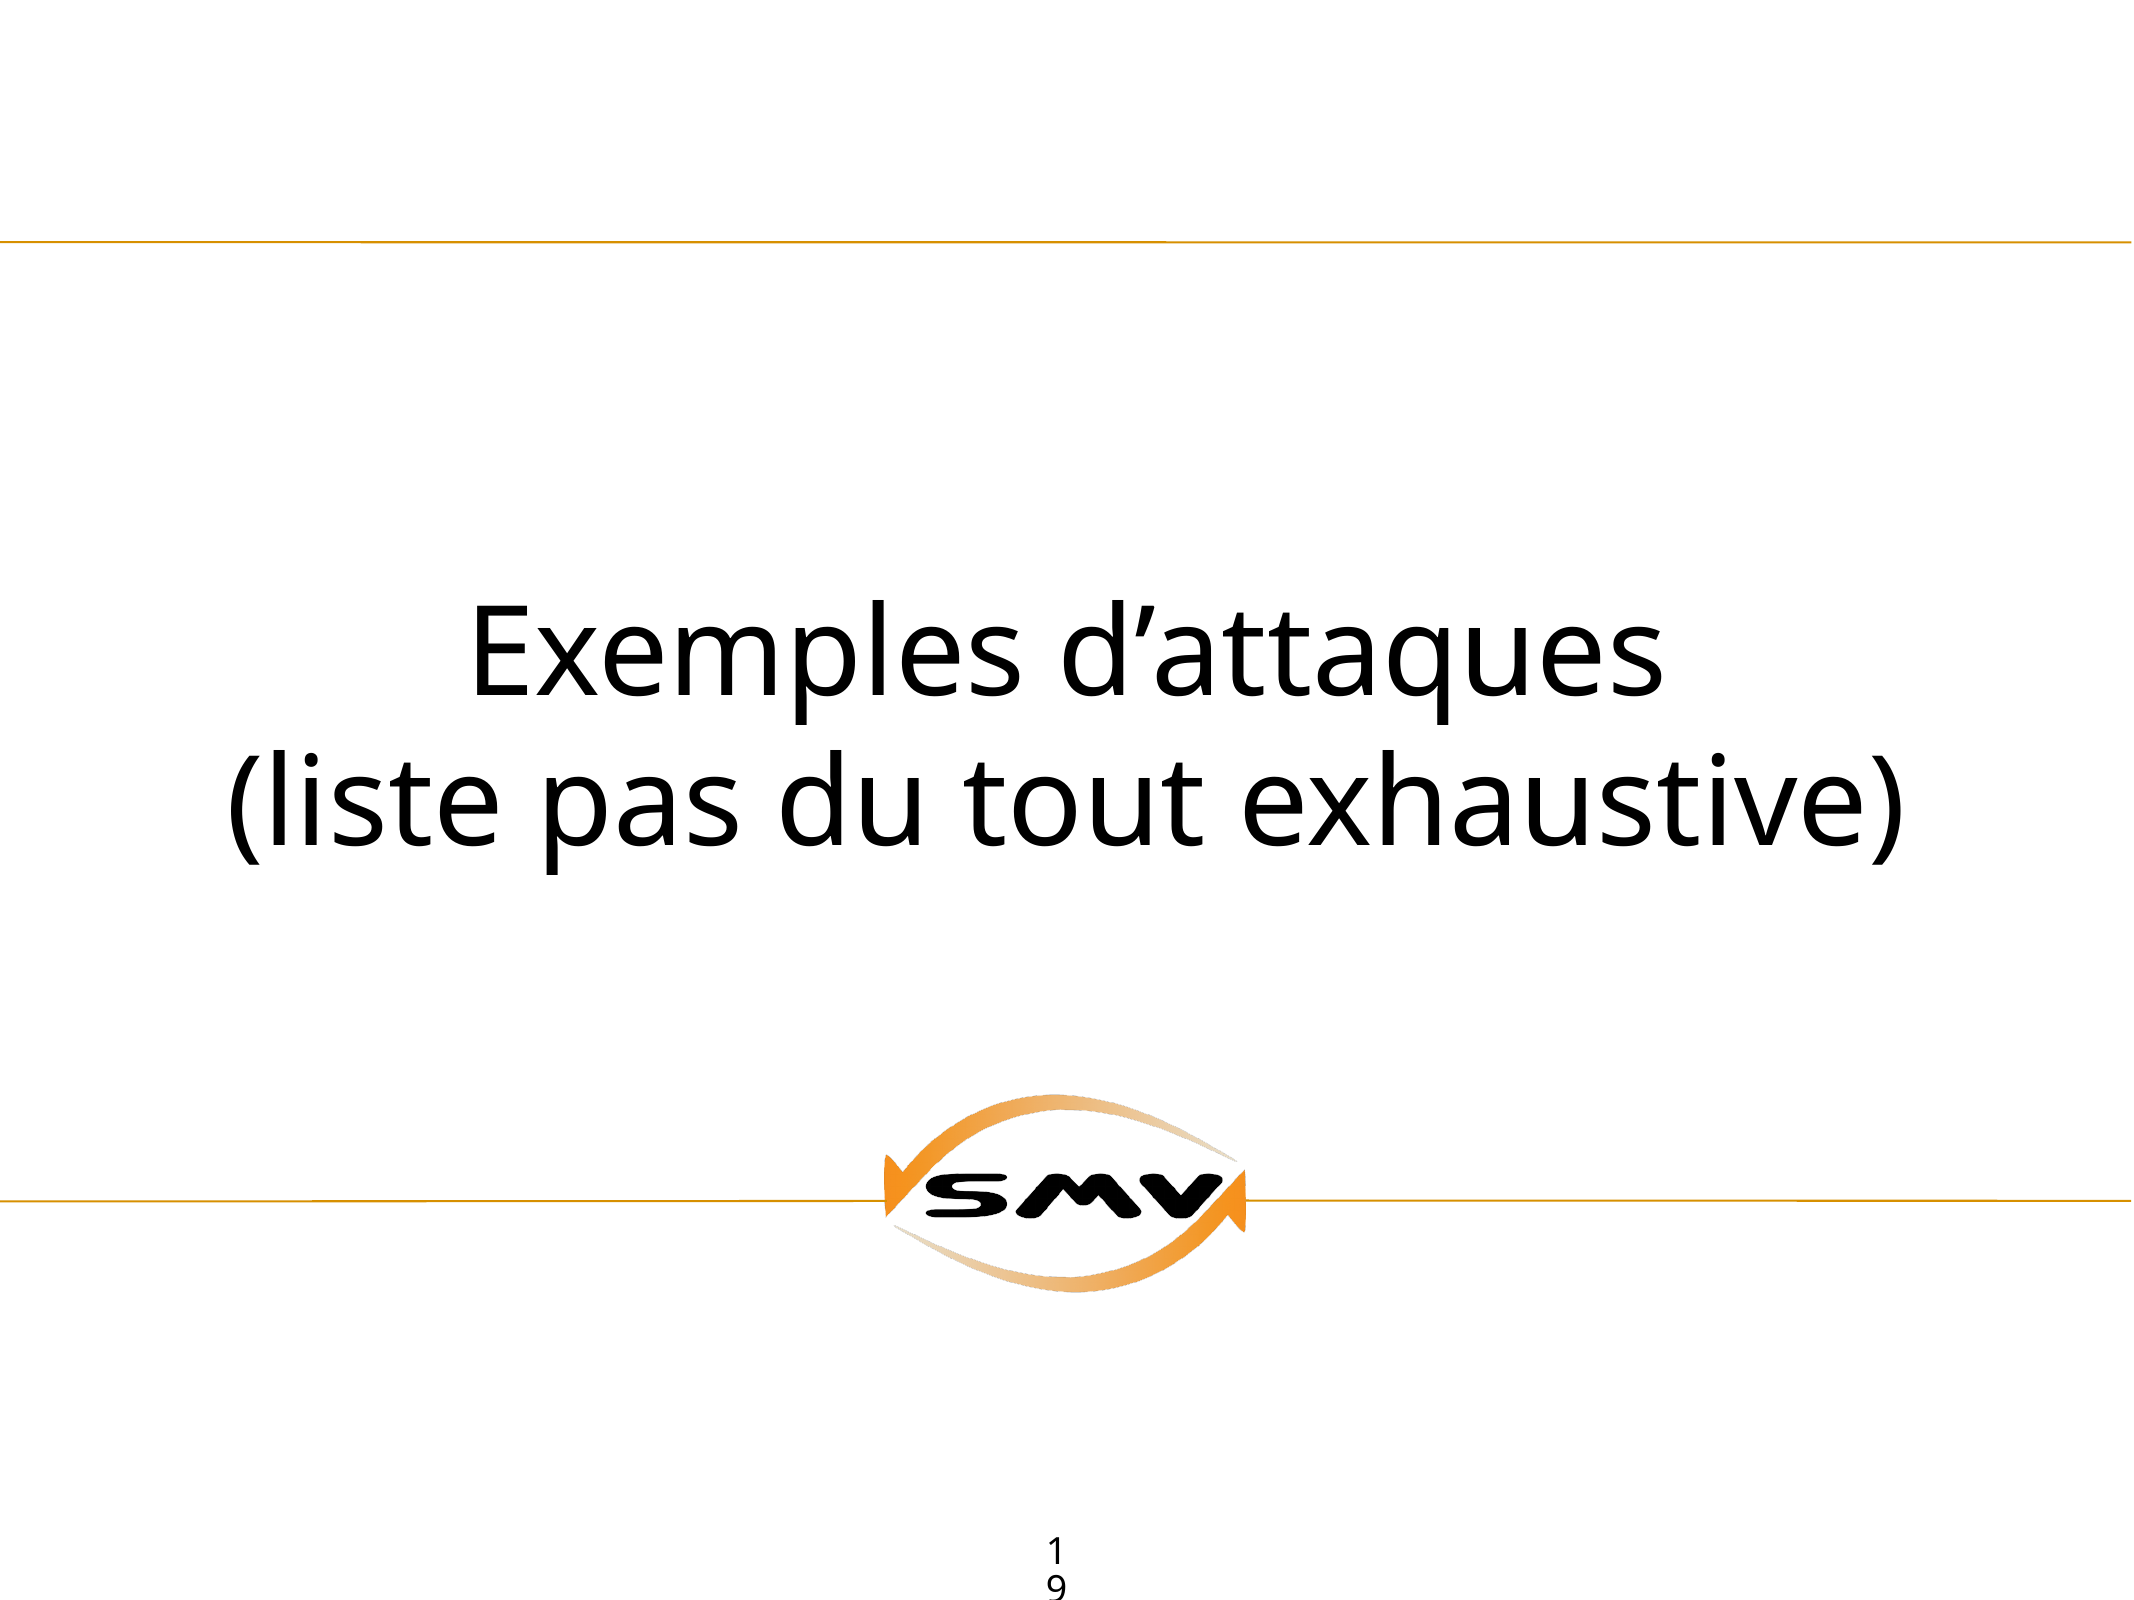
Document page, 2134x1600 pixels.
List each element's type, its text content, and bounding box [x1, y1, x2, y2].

slide_number 19 [1036, 1518, 1095, 1580]
title Exemples d’attaques (liste pas du tout exhaustive) [207, 520, 1926, 922]
picture [884, 1091, 1246, 1319]
